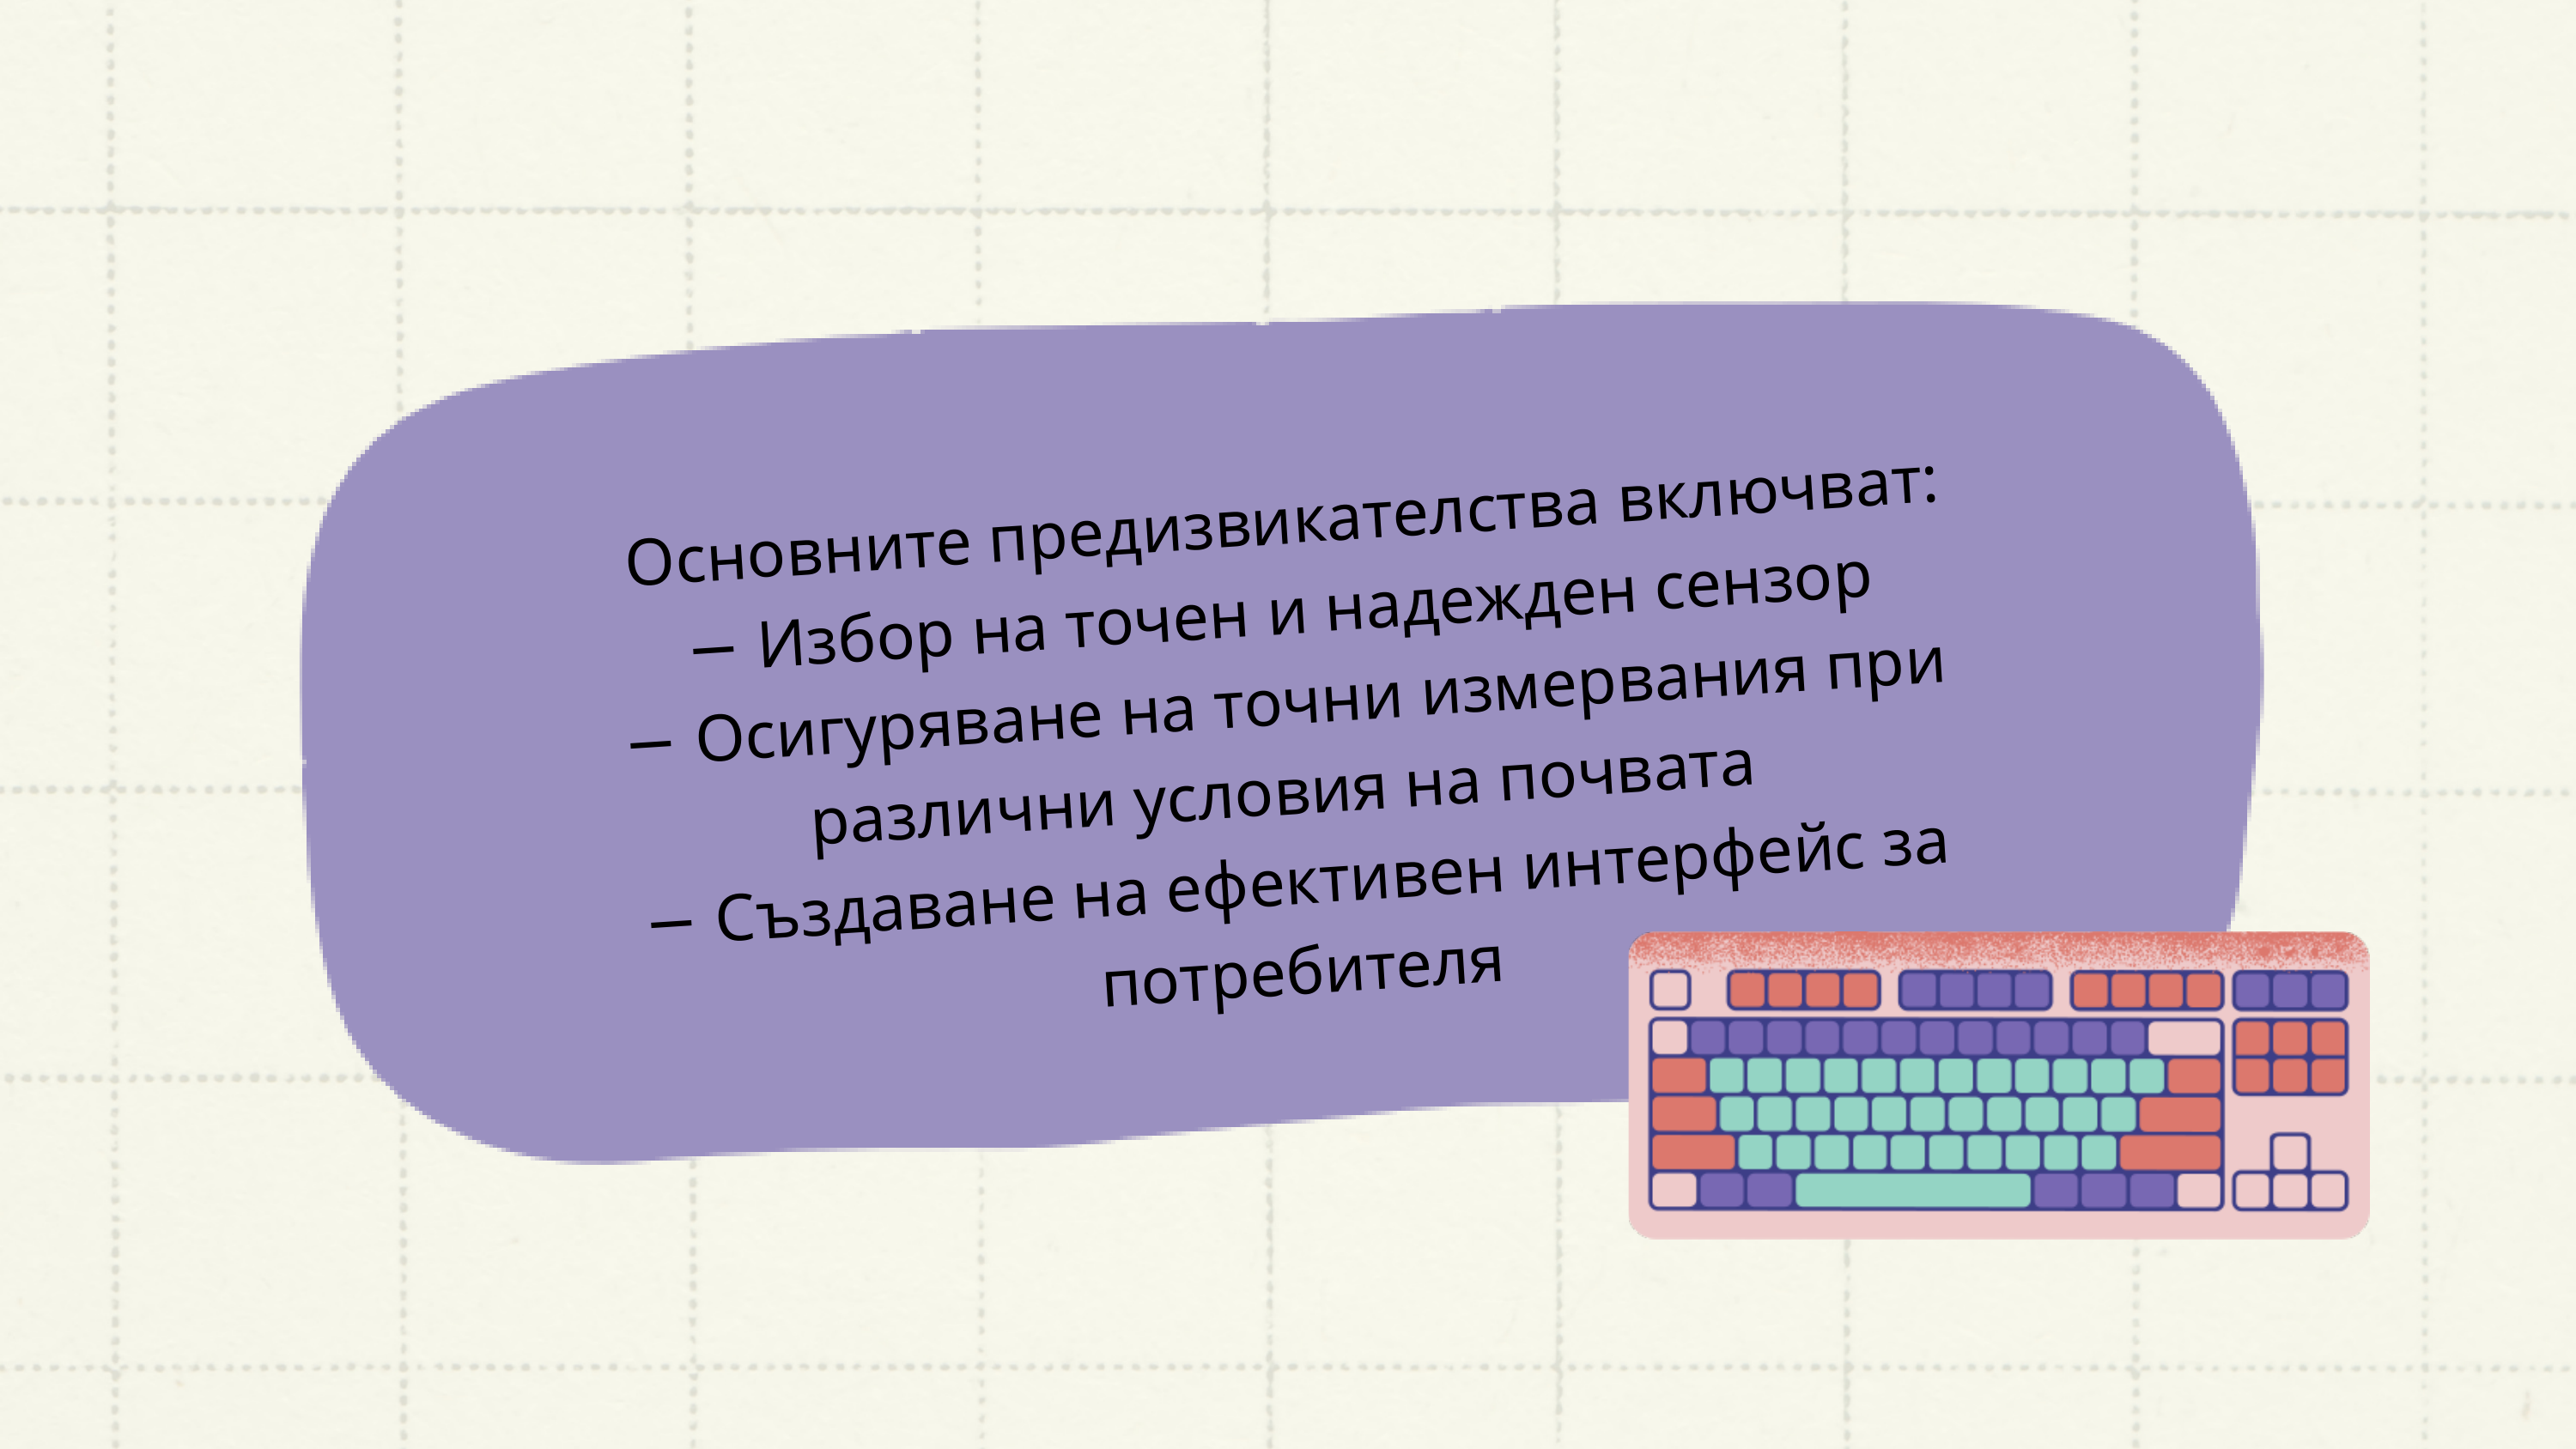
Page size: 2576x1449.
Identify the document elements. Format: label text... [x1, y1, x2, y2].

text_box Основните предизвикателства включват: − Избор на точен и надежден сензор − Осигуряване на точни измервания при различни условия на почвата − Създаване на ефективен интерфейс за потребителя [467, 414, 2107, 1059]
text_box [0, 0, 2576, 1449]
text_box [299, 301, 2264, 1170]
text_box [1628, 931, 2370, 1240]
